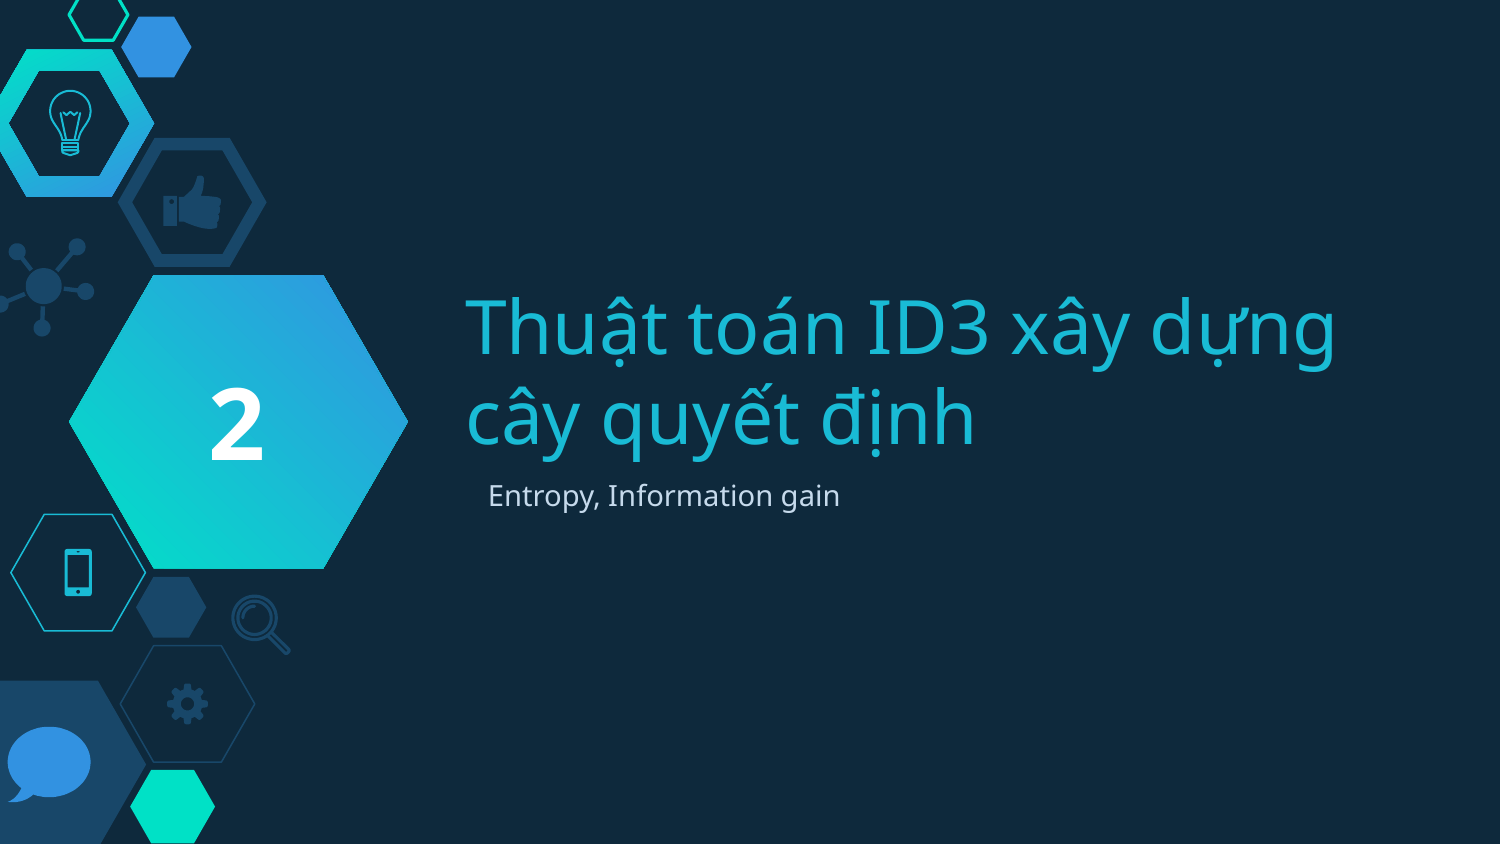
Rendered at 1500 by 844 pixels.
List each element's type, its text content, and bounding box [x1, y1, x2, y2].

text_box 2 [67, 274, 407, 566]
title Thuật toán ID3 xây dựng cây quyết định [450, 284, 1375, 462]
subtitle Entropy, Information gain [450, 462, 1385, 592]
